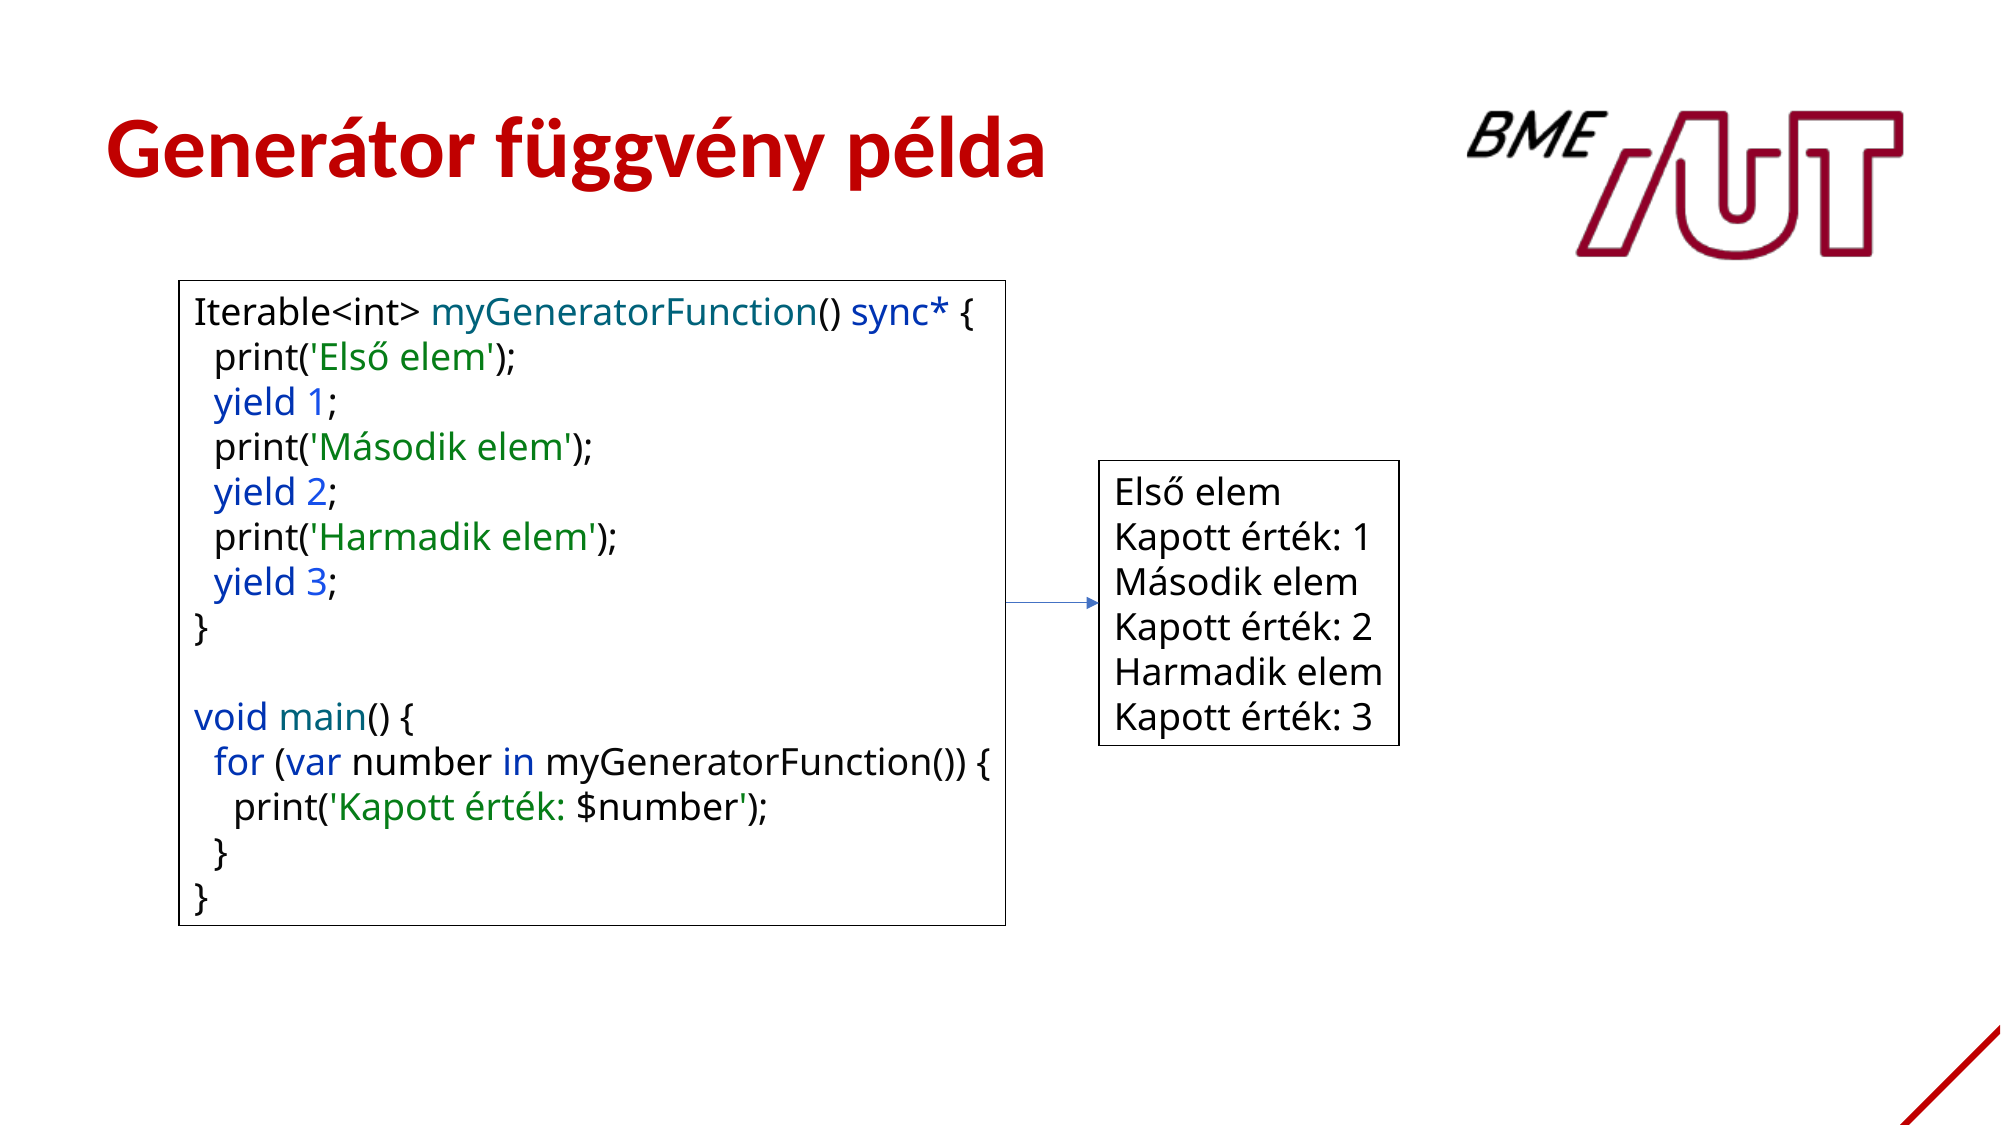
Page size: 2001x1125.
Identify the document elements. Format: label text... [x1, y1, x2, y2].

text_box Iterable<int> myGeneratorFunction() sync* { print('Első elem'); yield 1; print('Második elem'); yield 2; print('Harmadik elem'); yield 3; } void main() { for (var number in myGeneratorFunction()) { print('Kapott érték: $number'); } } [179, 280, 1006, 926]
text_box Első elem Kapott érték: 1 Második elem Kapott érték: 2 Harmadik elem Kapott érték: 3 [1098, 460, 1399, 746]
list Generátor függvény példa [91, 94, 1083, 182]
picture [1466, 0, 1905, 406]
